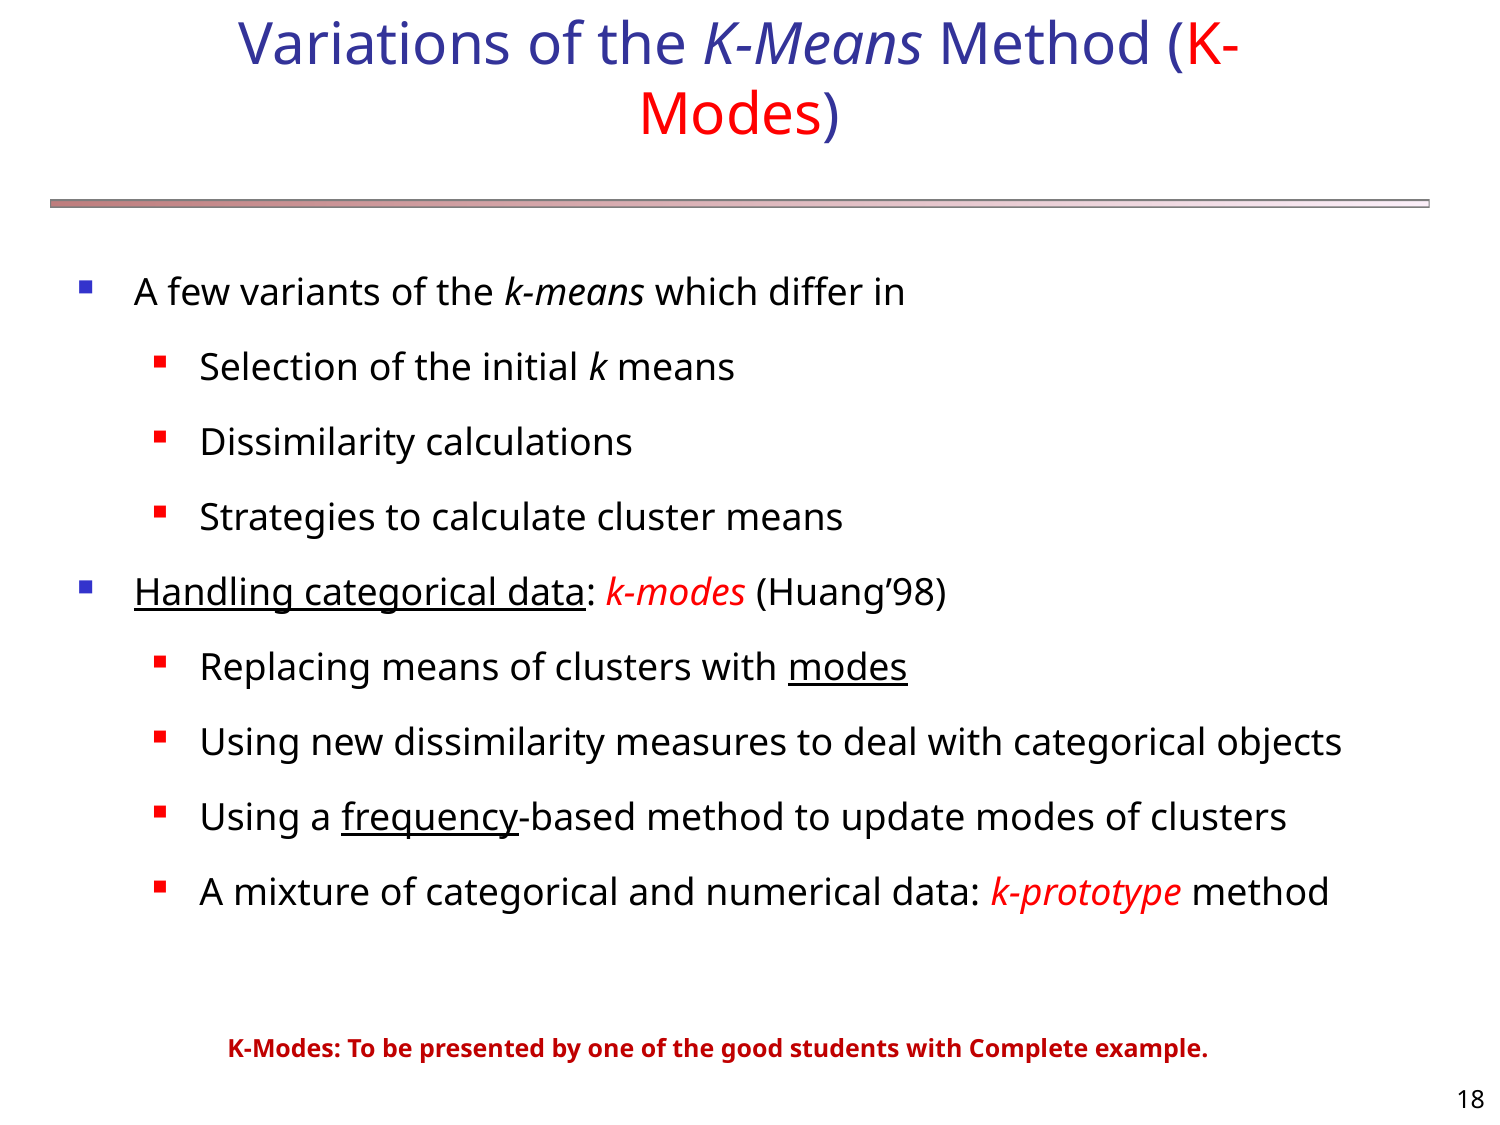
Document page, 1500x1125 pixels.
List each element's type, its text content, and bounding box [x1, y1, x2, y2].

title Variations of the K-Means Method (K-Modes) [122, 71, 1356, 154]
list A few variants of the k-means which differ in Selection of the initial k means Dissimilarity calculations Strategies to calculate cluster means Handling categorical data: k-modes (Huang’98) Replacing means of clusters with modes Using new dissimilarity measures to deal with categorical objects Using a frequency-based method to update modes of clusters A mixture of categorical and numerical data: k-prototype method [62, 237, 1463, 1038]
slide_number 18 [1187, 1062, 1500, 1125]
text_box K-Modes: To be presented by one of the good students with Complete example. [174, 1024, 1225, 1088]
